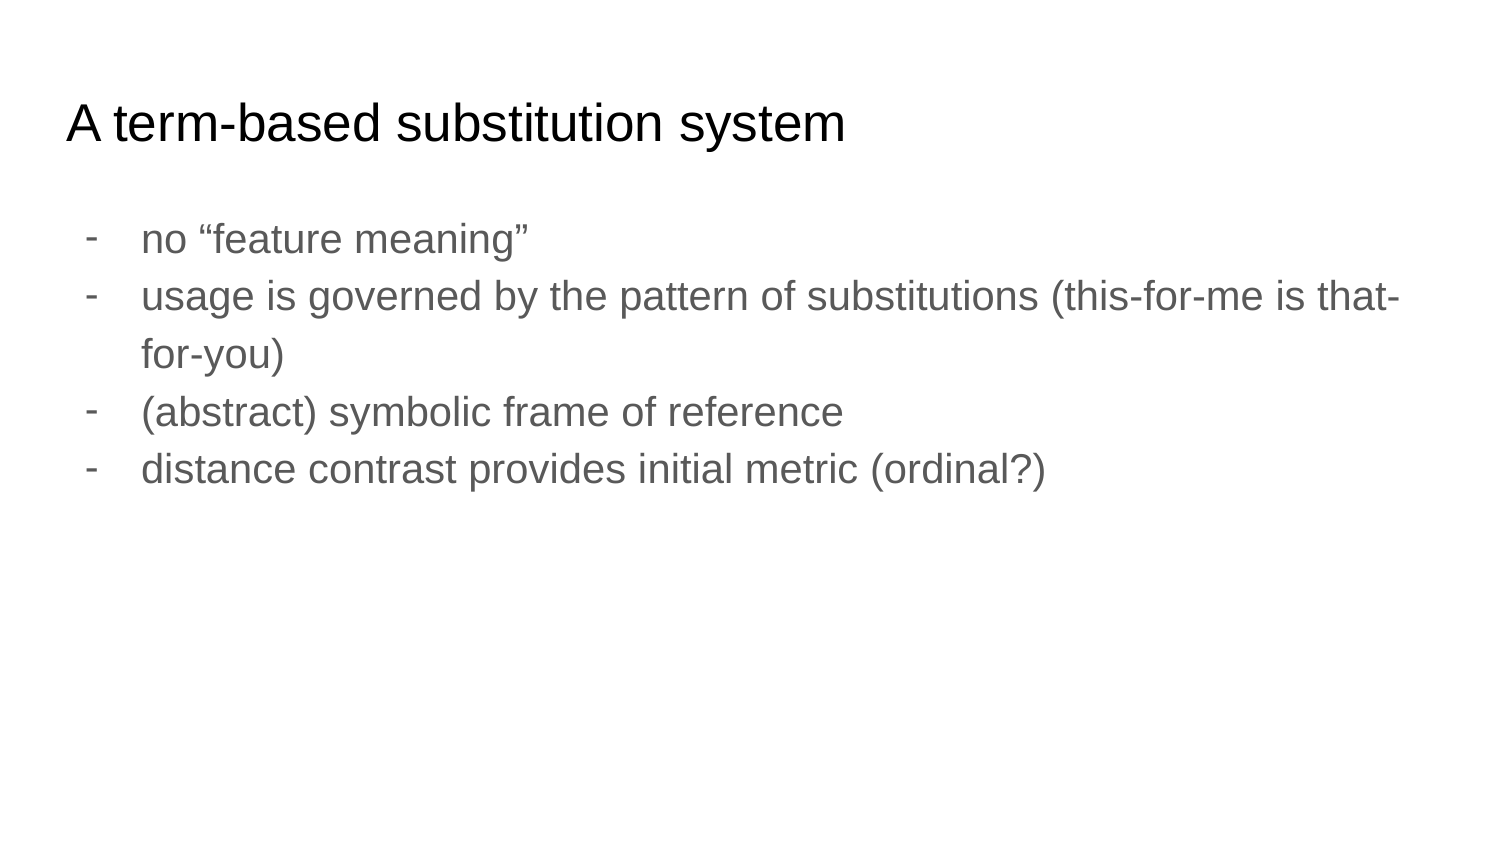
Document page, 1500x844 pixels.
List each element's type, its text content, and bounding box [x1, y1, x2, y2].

list no “feature meaning” usage is governed by the pattern of substitutions (this-for-me is that-for-you) (abstract) symbolic frame of reference distance contrast provides initial metric (ordinal?) [51, 189, 1449, 750]
title A term-based substitution system [51, 72, 1449, 167]
